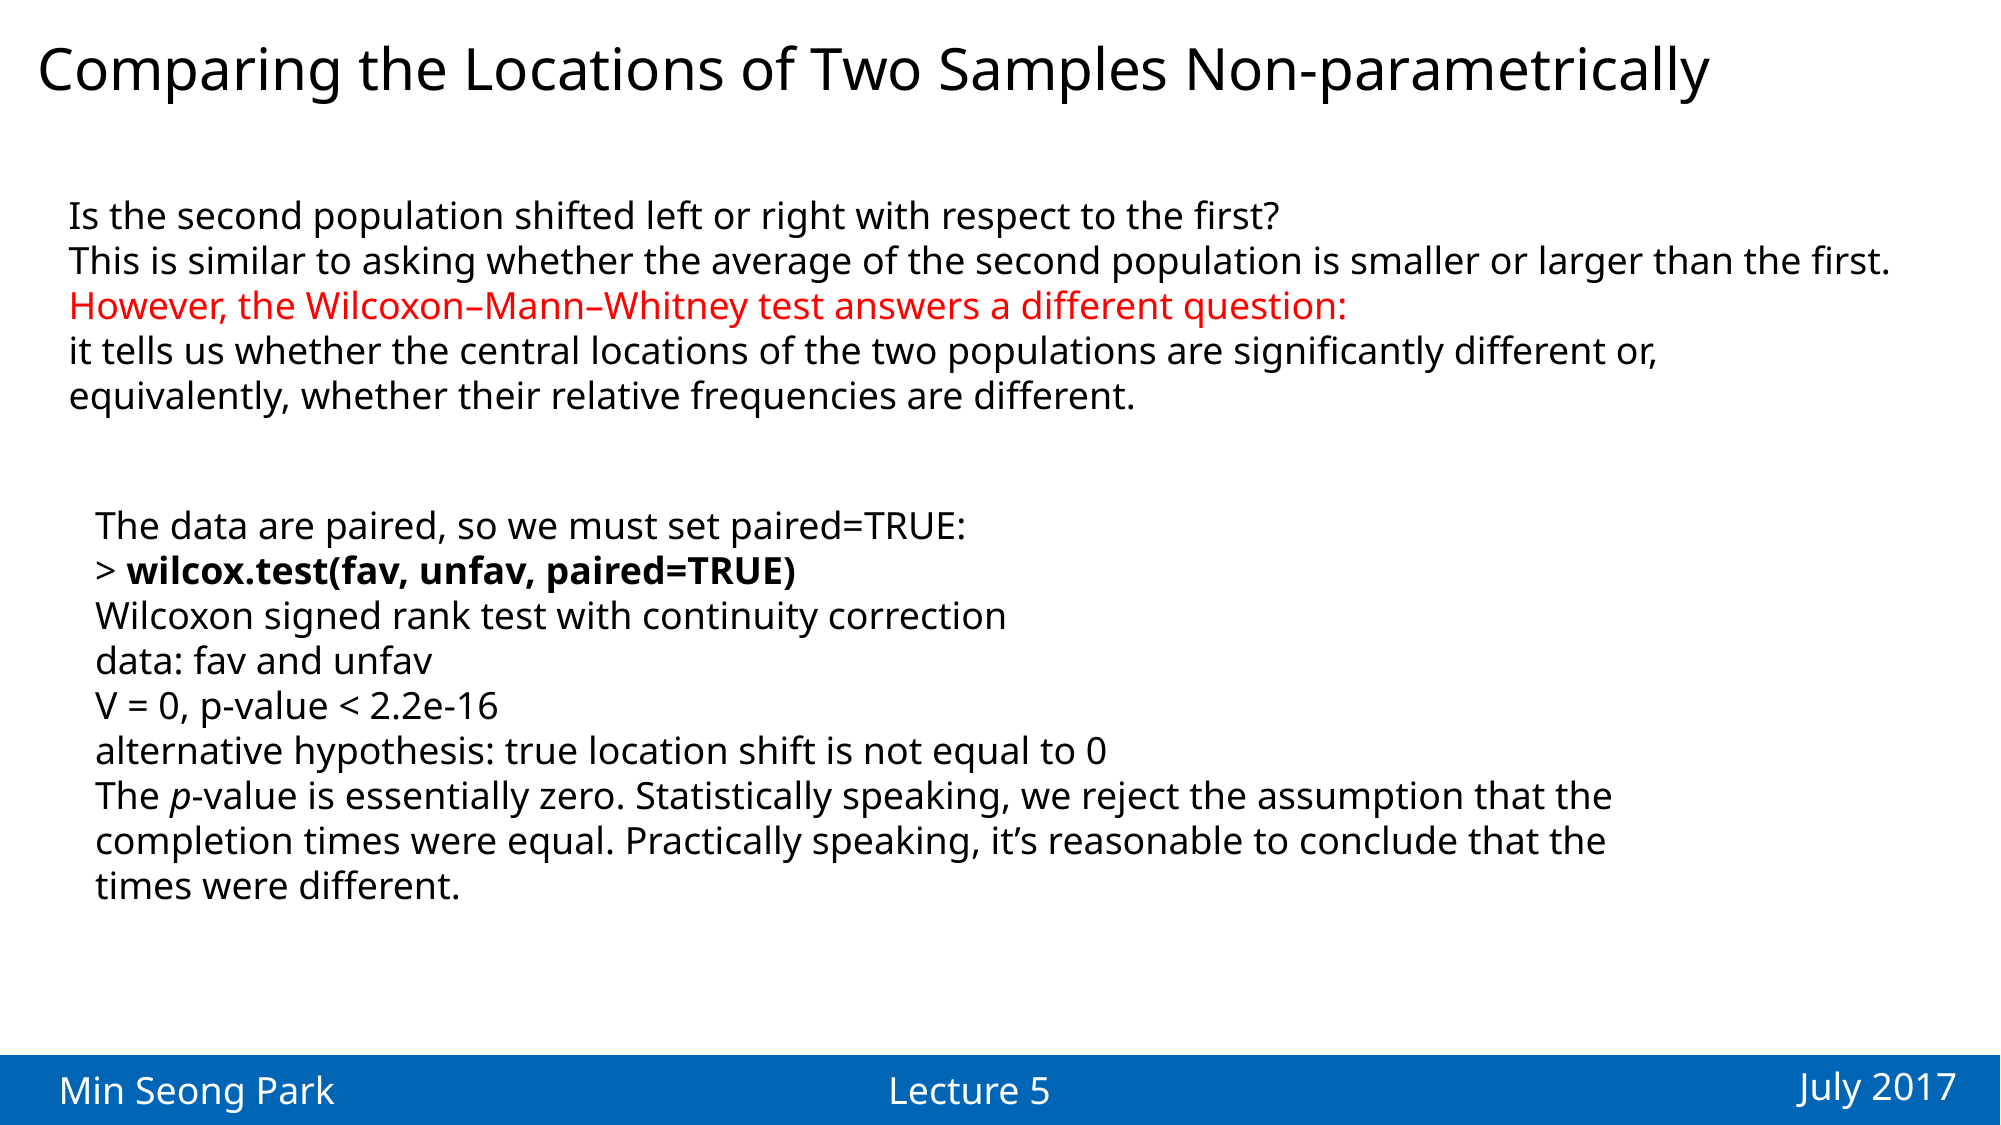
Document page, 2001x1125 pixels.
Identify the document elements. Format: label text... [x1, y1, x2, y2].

text_box July 2017 [1784, 1055, 1973, 1116]
text_box Lecture 5 [873, 1059, 1066, 1120]
text_box [0, 1054, 2000, 1125]
text_box Min Seong Park [43, 1059, 350, 1120]
text_box Is the second population shifted left or right with respect to the first? This is similar to asking whether the average of the second population is smaller or larger than the first. However, the Wilcoxon–Mann–Whitney test answers a different question: it tells us whether the central locations of the two populations are significantly different or, equivalently, whether their relative frequencies are different. [53, 184, 1946, 425]
text_box The data are paired, so we must set paired=TRUE: > wilcox.test(fav, unfav, paired=TRUE) Wilcoxon signed rank test with continuity correction data: fav and unfav V = 0, p-value < 2.2e-16 alternative hypothesis: true location shift is not equal to 0 The p-value is essentially zero. Statistically speaking, we reject the assumption that the completion times were equal. Practically speaking, it’s reasonable to conclude that the times were different. [80, 495, 1920, 915]
text_box Comparing the Locations of Two Samples Non-parametrically [22, 25, 1894, 110]
